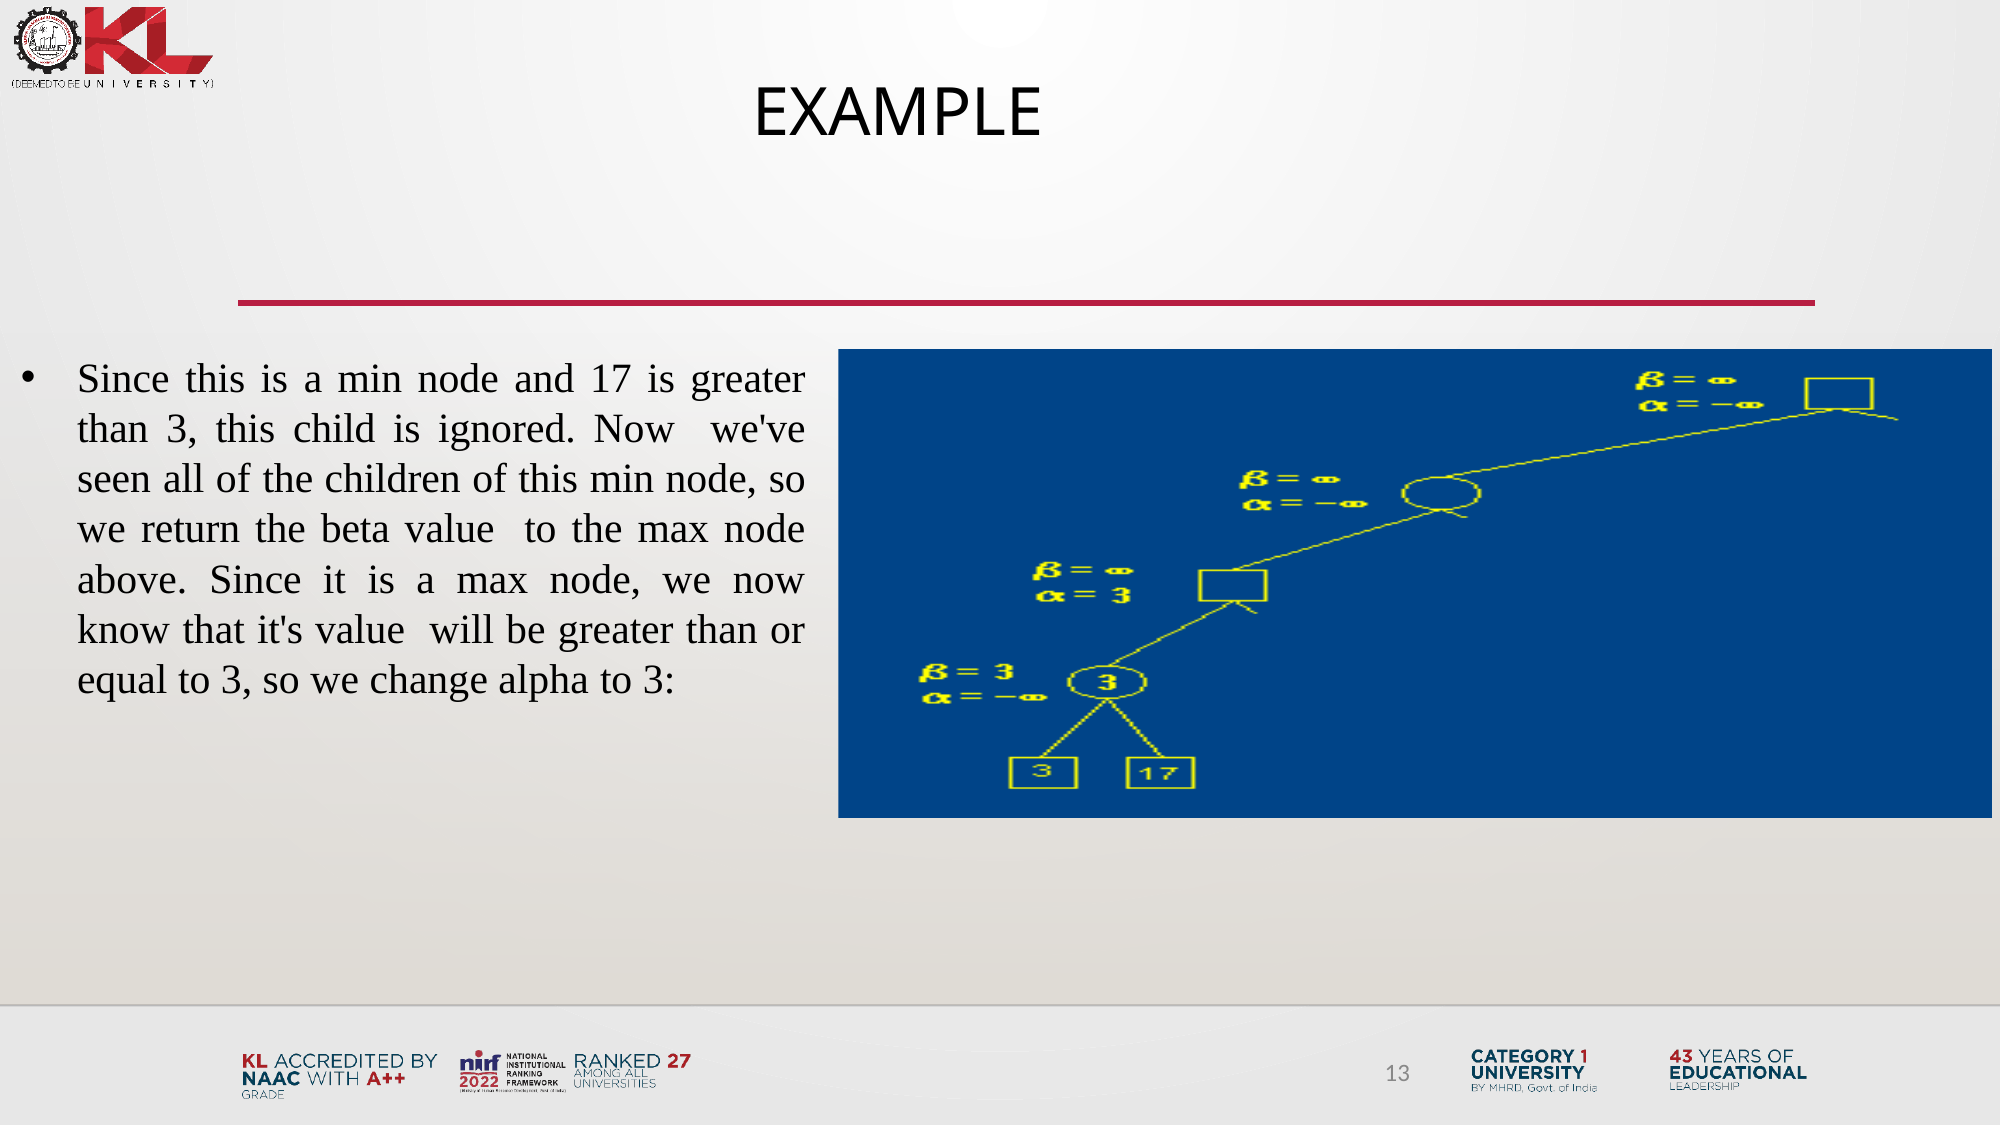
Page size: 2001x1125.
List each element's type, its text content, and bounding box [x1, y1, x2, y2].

text_box [838, 349, 1992, 819]
title Example [750, 12, 1138, 203]
picture [1447, 1045, 1814, 1101]
slide_number 13 [1378, 1060, 1417, 1125]
text_box Since this is a min node and 17 is greater than 3, this child is ignored. Now we've seen all of the children of this min node, so we return the beta value to the max node above. Since it is a max node, we now know that it's value will be greater than or equal to 3, so we change alpha to 3: [18, 349, 807, 702]
picture [238, 1045, 716, 1103]
picture [12, 5, 213, 88]
